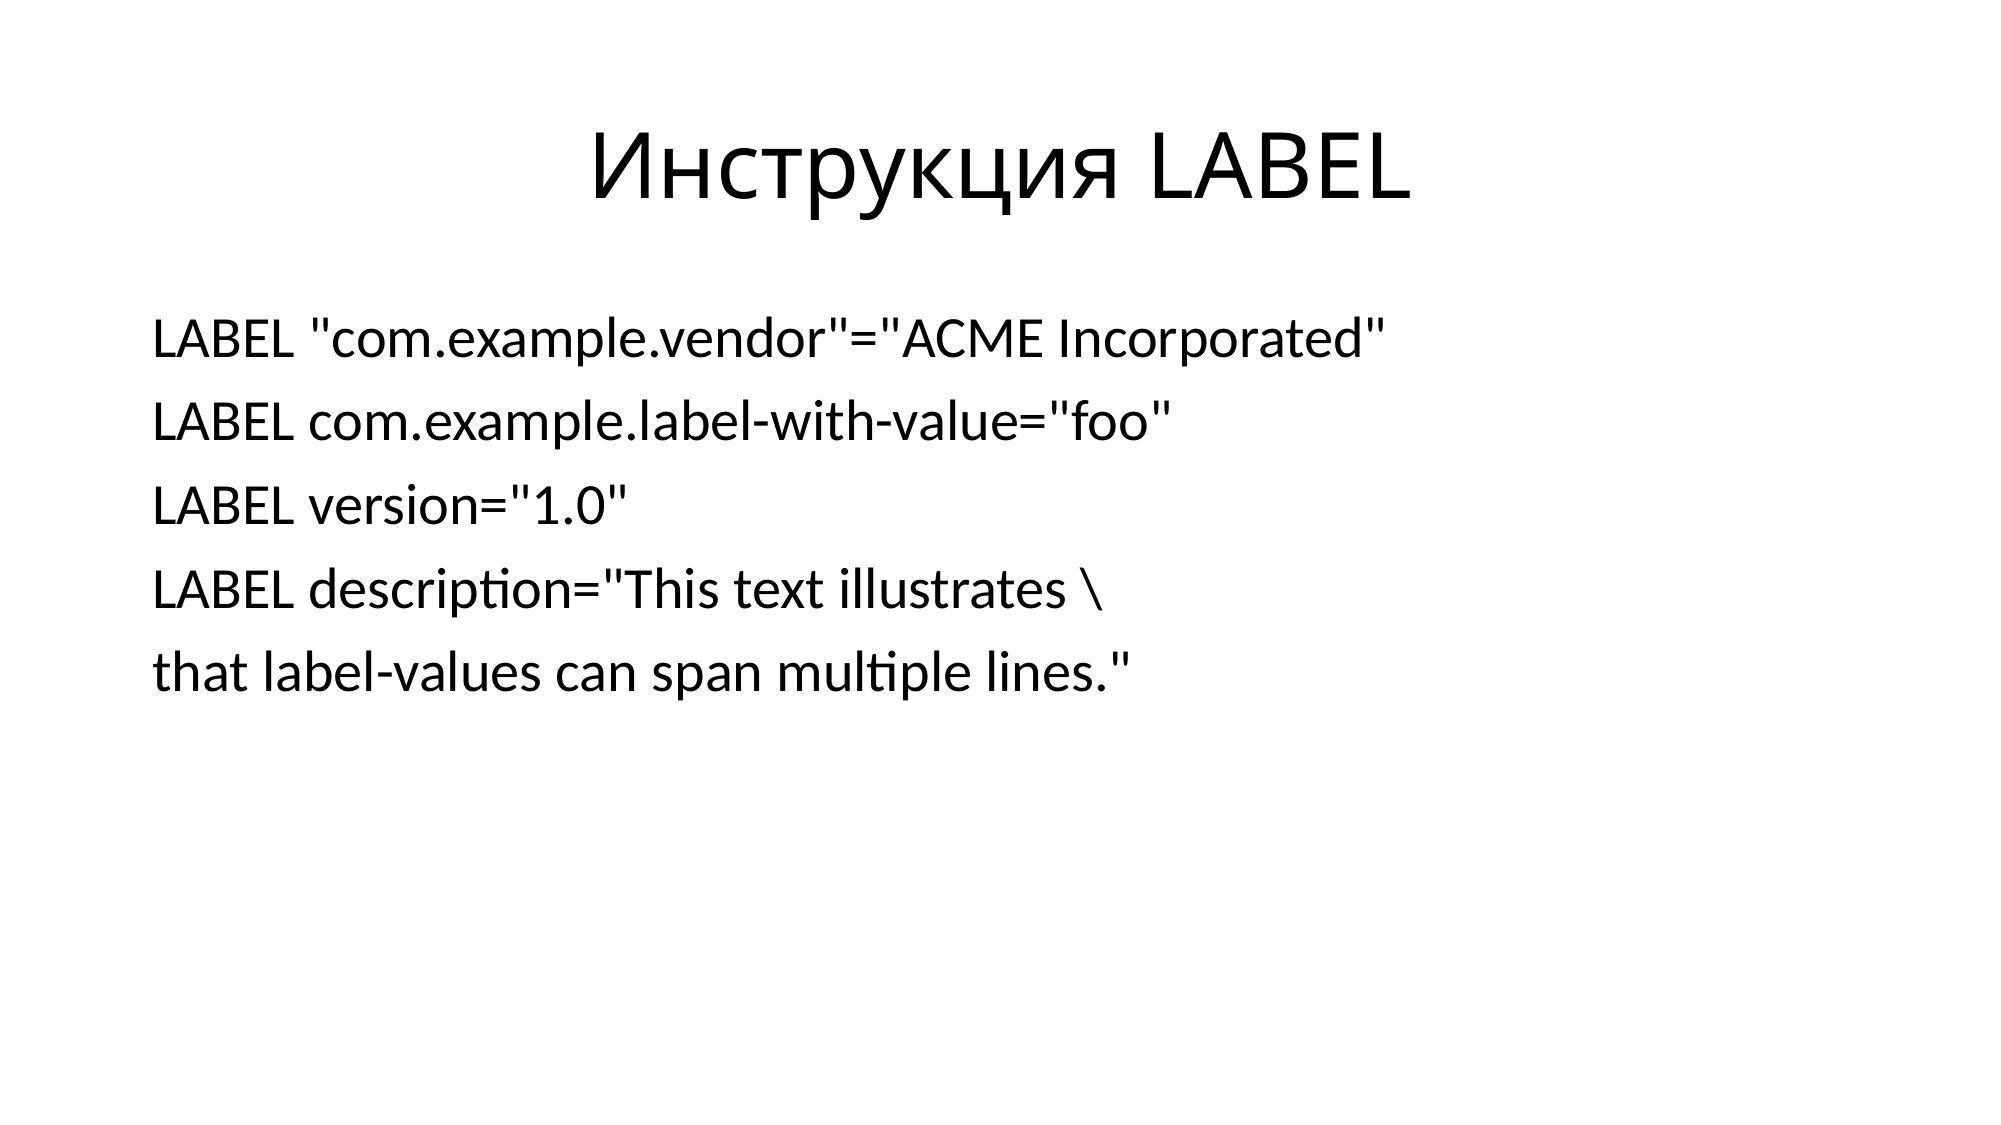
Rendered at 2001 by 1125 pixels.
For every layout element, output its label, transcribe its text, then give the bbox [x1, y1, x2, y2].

list LABEL "com.example.vendor"="ACME Incorporated" LABEL com.example.label-with-value="foo" LABEL version="1.0" LABEL description="This text illustrates \ that label-values can span multiple lines." [137, 299, 1863, 1014]
title Инструкция LABEL [137, 59, 1863, 278]
